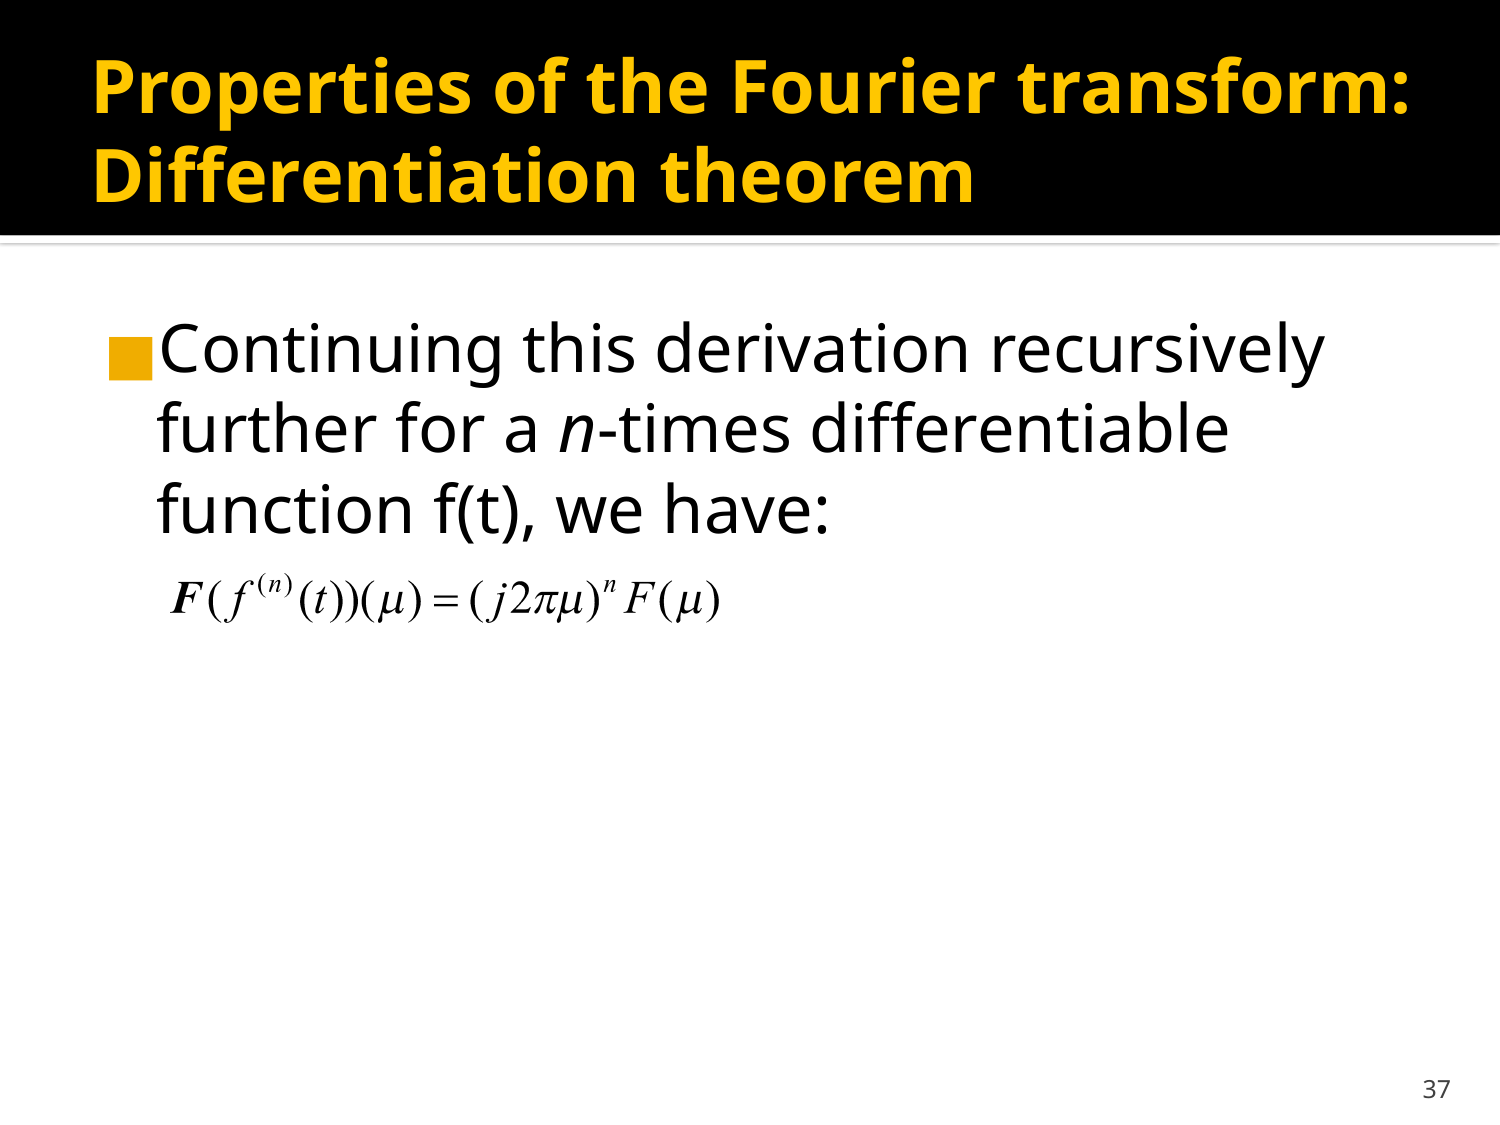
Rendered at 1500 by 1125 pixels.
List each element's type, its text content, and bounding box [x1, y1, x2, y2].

title Properties of the Fourier transform: Differentiation theorem [75, 25, 1425, 231]
picture [162, 562, 729, 632]
slide_number ‹#› [1345, 1062, 1467, 1108]
list Continuing this derivation recursively further for a n-times differentiable function f(t), we have: [75, 291, 1425, 1050]
